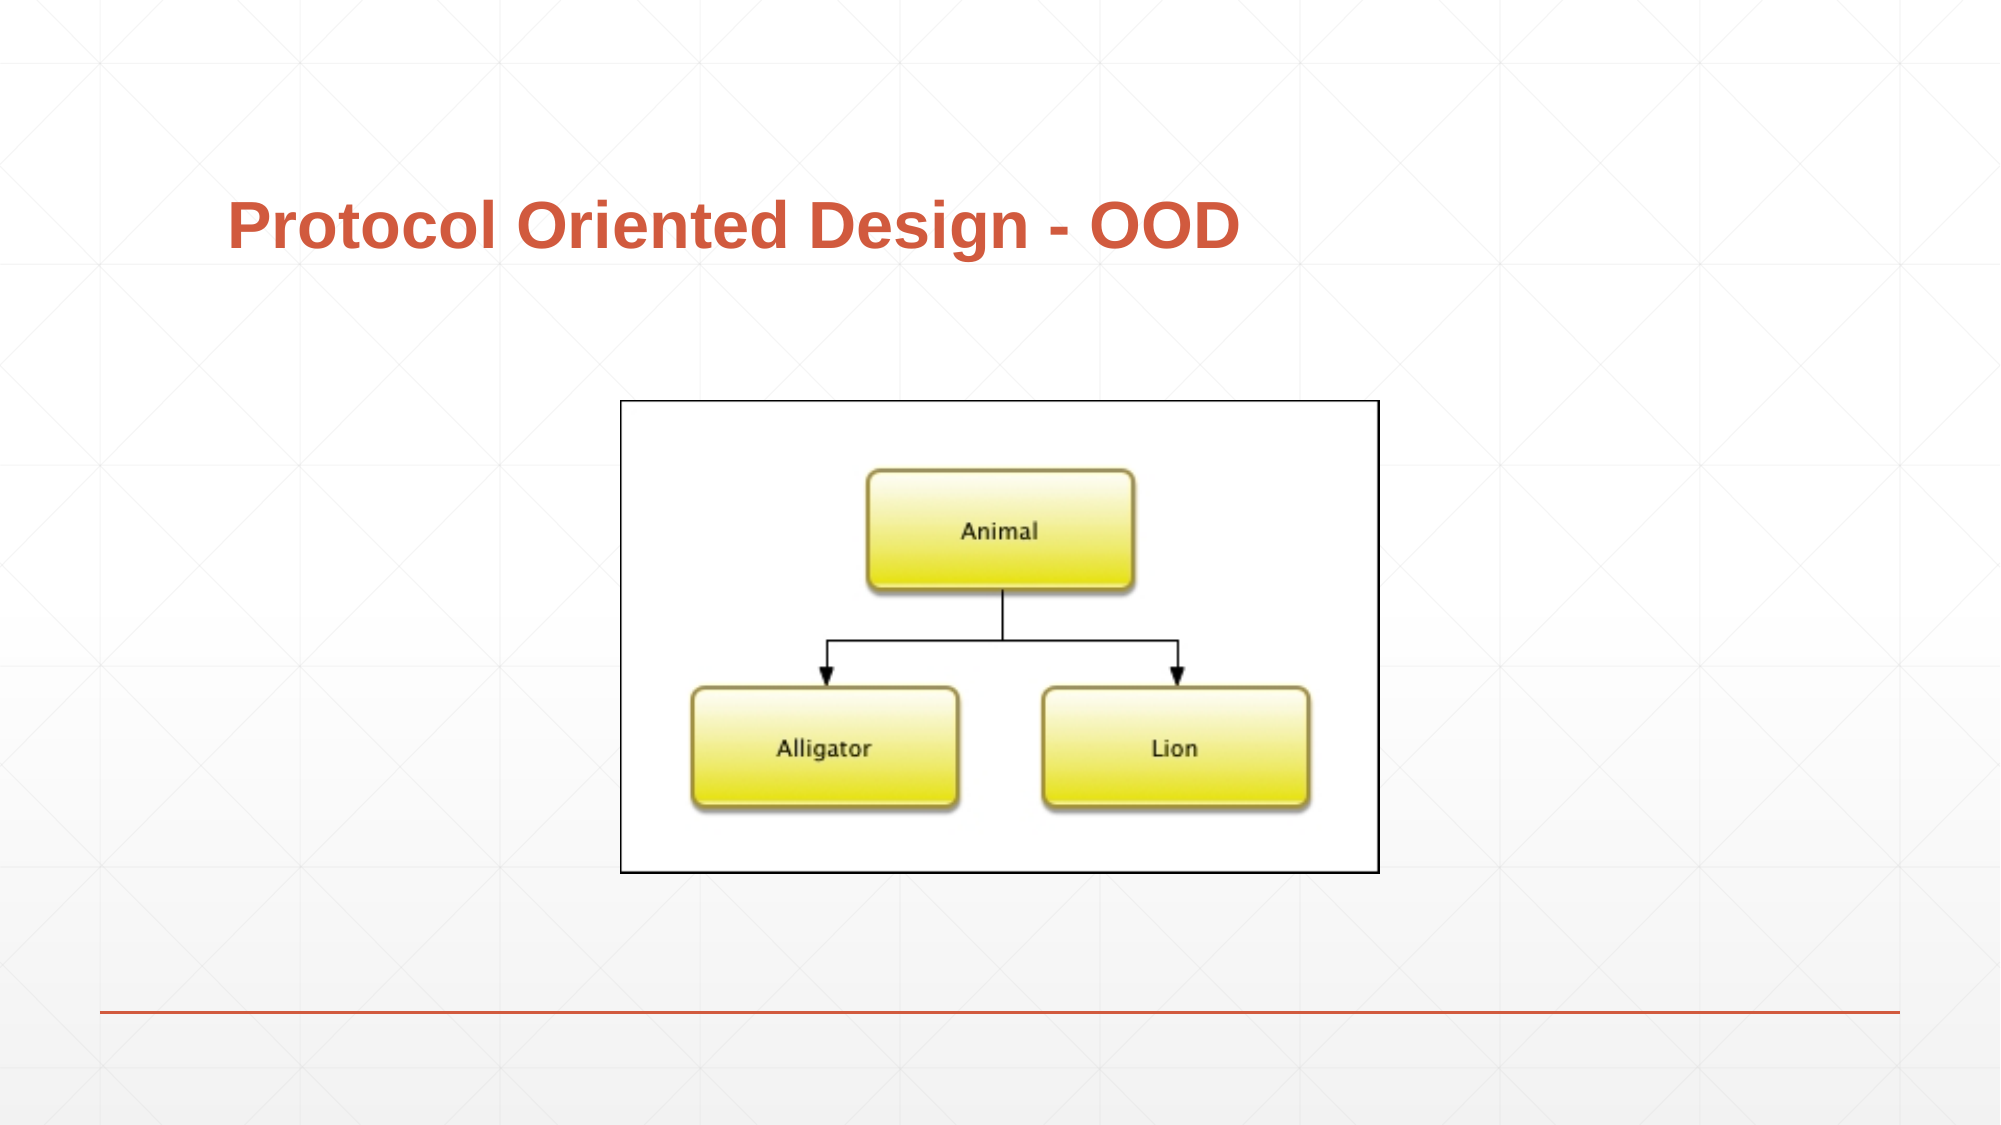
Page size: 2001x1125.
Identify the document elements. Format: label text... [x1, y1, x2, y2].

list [620, 400, 1380, 874]
title Protocol Oriented Design - OOD [212, 82, 1788, 271]
